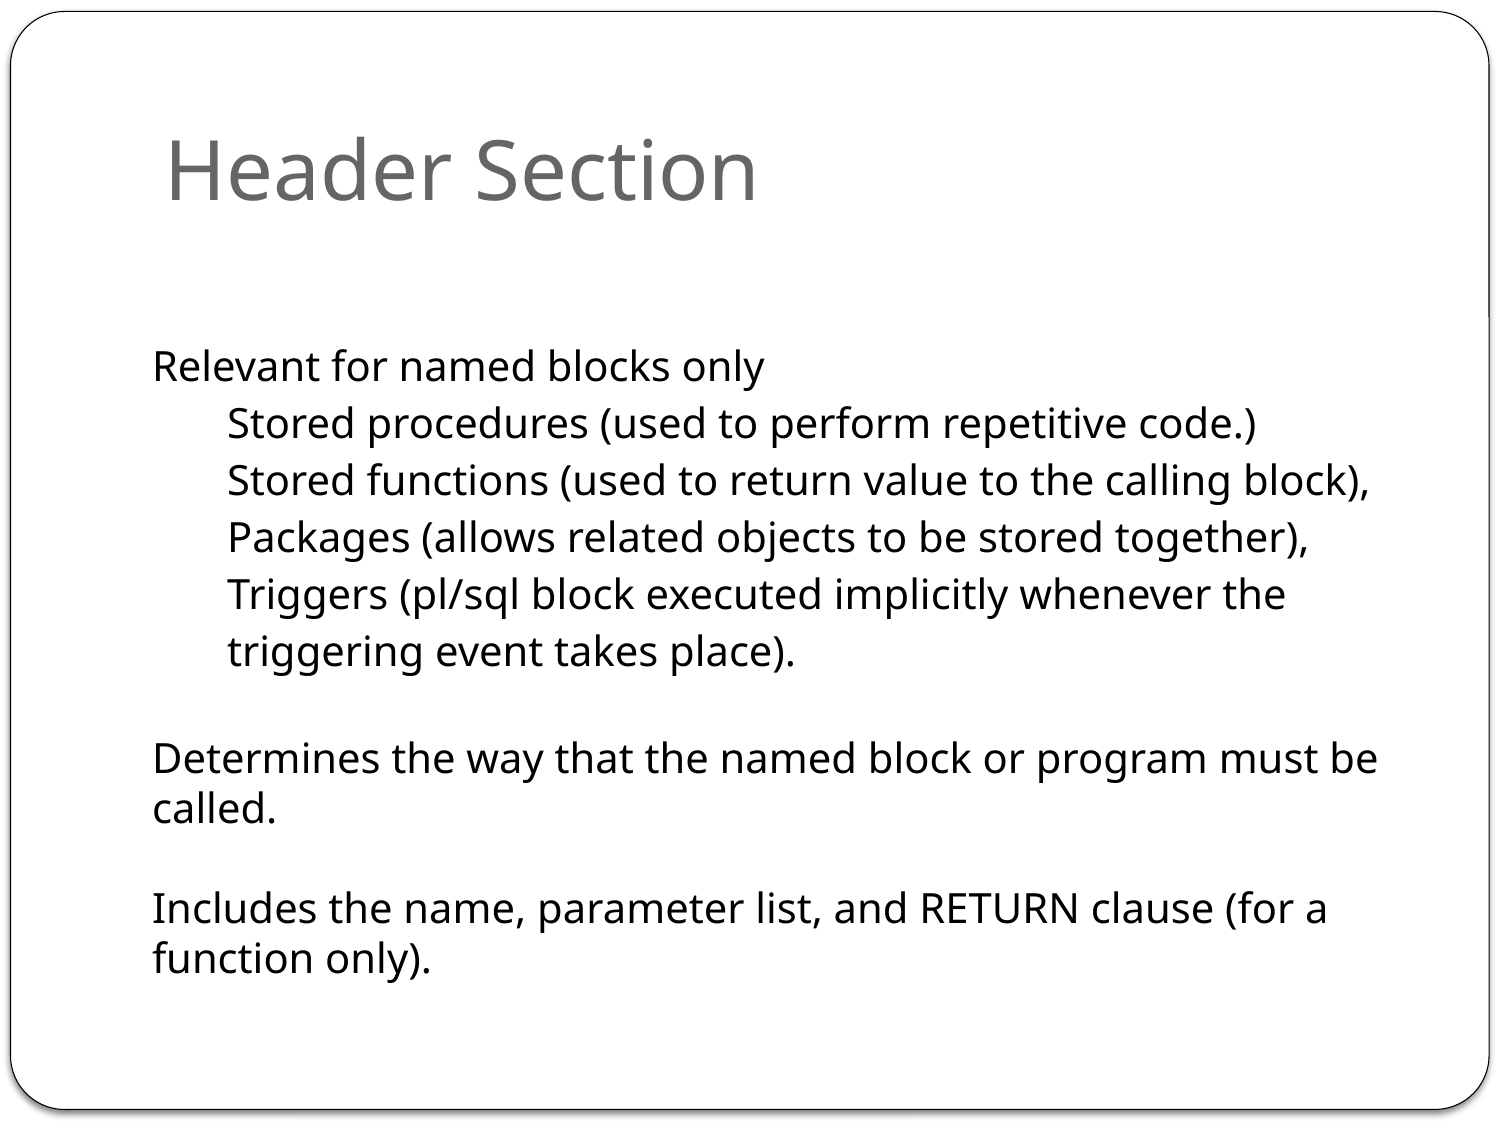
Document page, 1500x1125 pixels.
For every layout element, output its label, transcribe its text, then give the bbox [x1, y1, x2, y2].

title Header Section [150, 45, 1425, 233]
text_box Relevant for named blocks only Stored procedures (used to perform repetitive code.) Stored functions (used to return value to the calling block), Packages (allows related objects to be stored together), Triggers (pl/sql block executed implicitly whenever the triggering event takes place). Determines the way that the named block or program must be called. Includes the name, parameter list, and RETURN clause (for a function only). [137, 325, 1413, 990]
